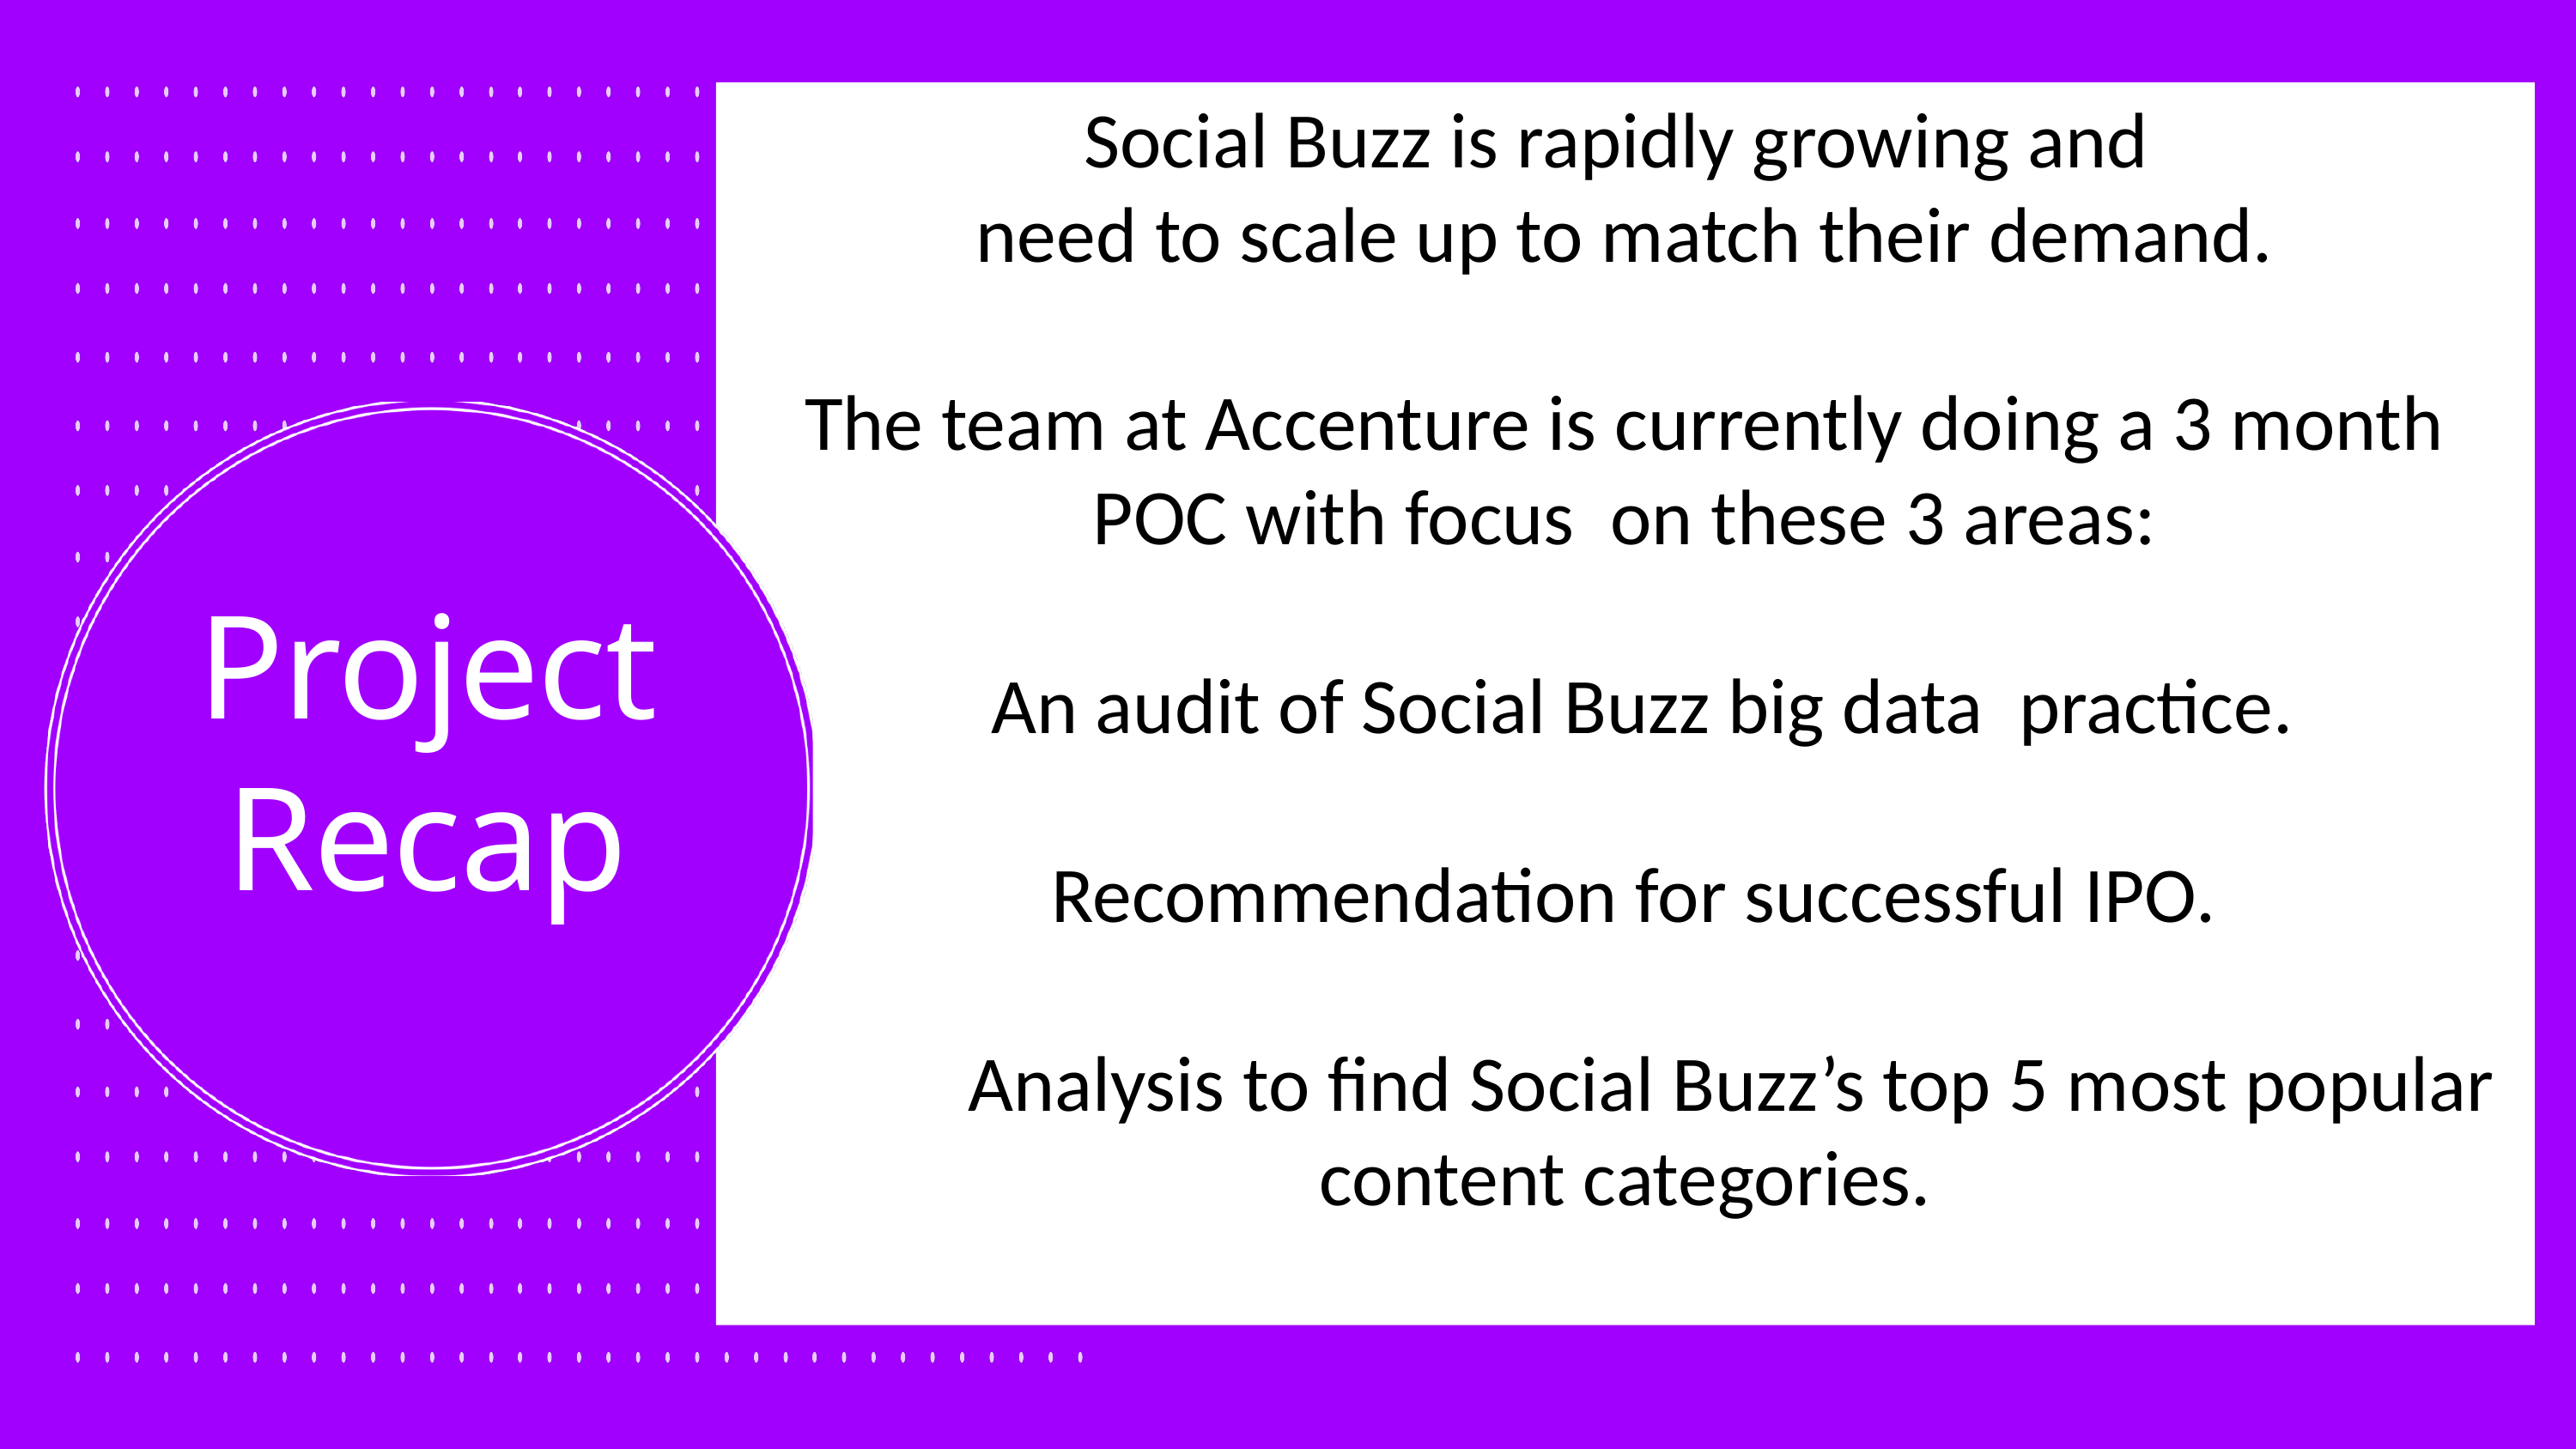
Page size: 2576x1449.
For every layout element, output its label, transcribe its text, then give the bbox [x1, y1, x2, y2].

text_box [72, 82, 1084, 1367]
picture [40, 402, 813, 1176]
text_box Social Buzz is rapidly growing and need to scale up to match their demand. The team at Accenture is currently doing a 3 month POC with focus on these 3 areas: An audit of Social Buzz big data practice. Recommendation for successful IPO. Analysis to find Social Buzz’s top 5 most popular content categories. [1084, 82, 2535, 1325]
